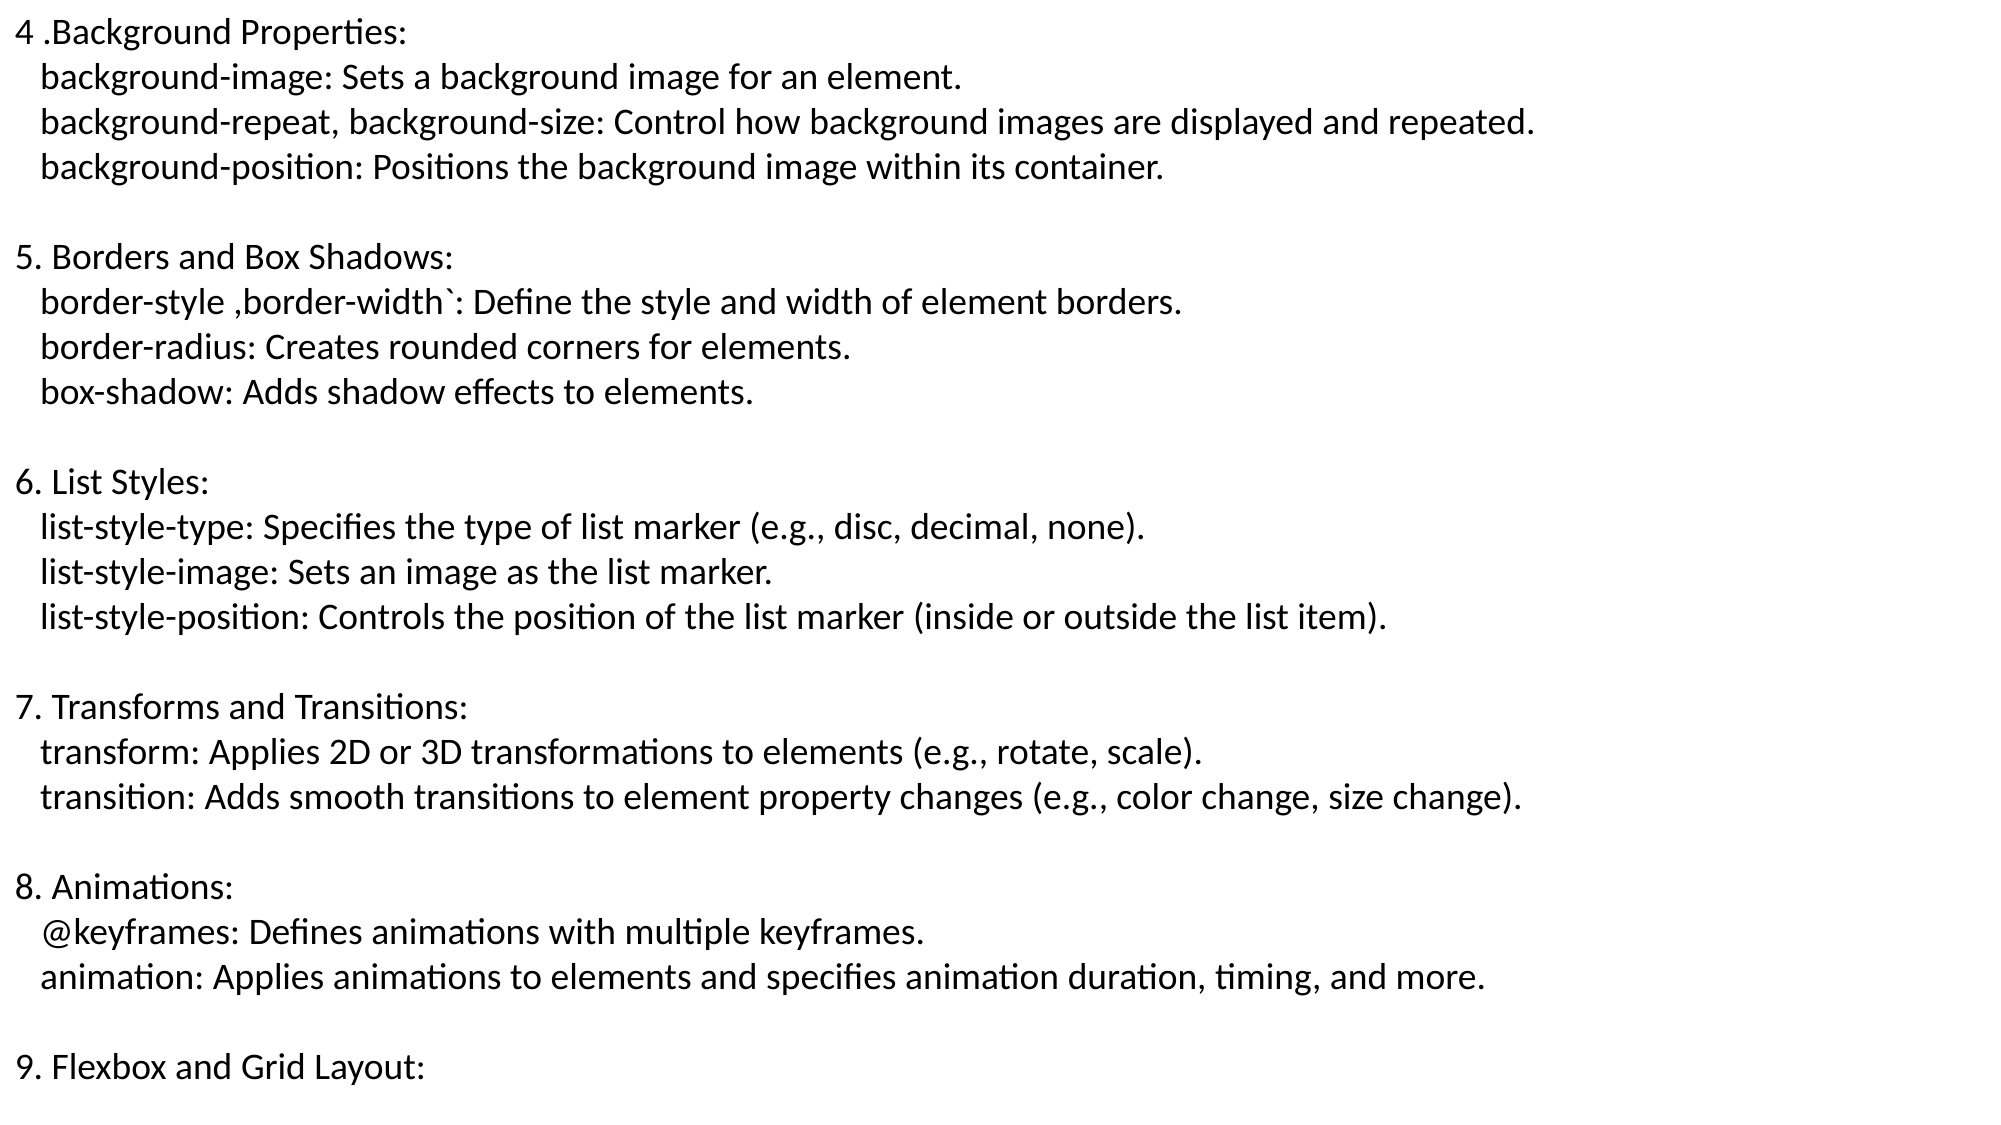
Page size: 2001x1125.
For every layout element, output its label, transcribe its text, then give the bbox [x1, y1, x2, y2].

text_box 4 .Background Properties: background-image: Sets a background image for an element. background-repeat, background-size: Control how background images are displayed and repeated. background-position: Positions the background image within its container. 5. Borders and Box Shadows: border-style ,border-width`: Define the style and width of element borders. border-radius: Creates rounded corners for elements. box-shadow: Adds shadow effects to elements. 6. List Styles: list-style-type: Specifies the type of list marker (e.g., disc, decimal, none). list-style-image: Sets an image as the list marker. list-style-position: Controls the position of the list marker (inside or outside the list item). 7. Transforms and Transitions: transform: Applies 2D or 3D transformations to elements (e.g., rotate, scale). transition: Adds smooth transitions to element property changes (e.g., color change, size change). 8. Animations: @keyframes: Defines animations with multiple keyframes. animation: Applies animations to elements and specifies animation duration, timing, and more. 9. Flexbox and Grid Layout: [0, 0, 2000, 1125]
